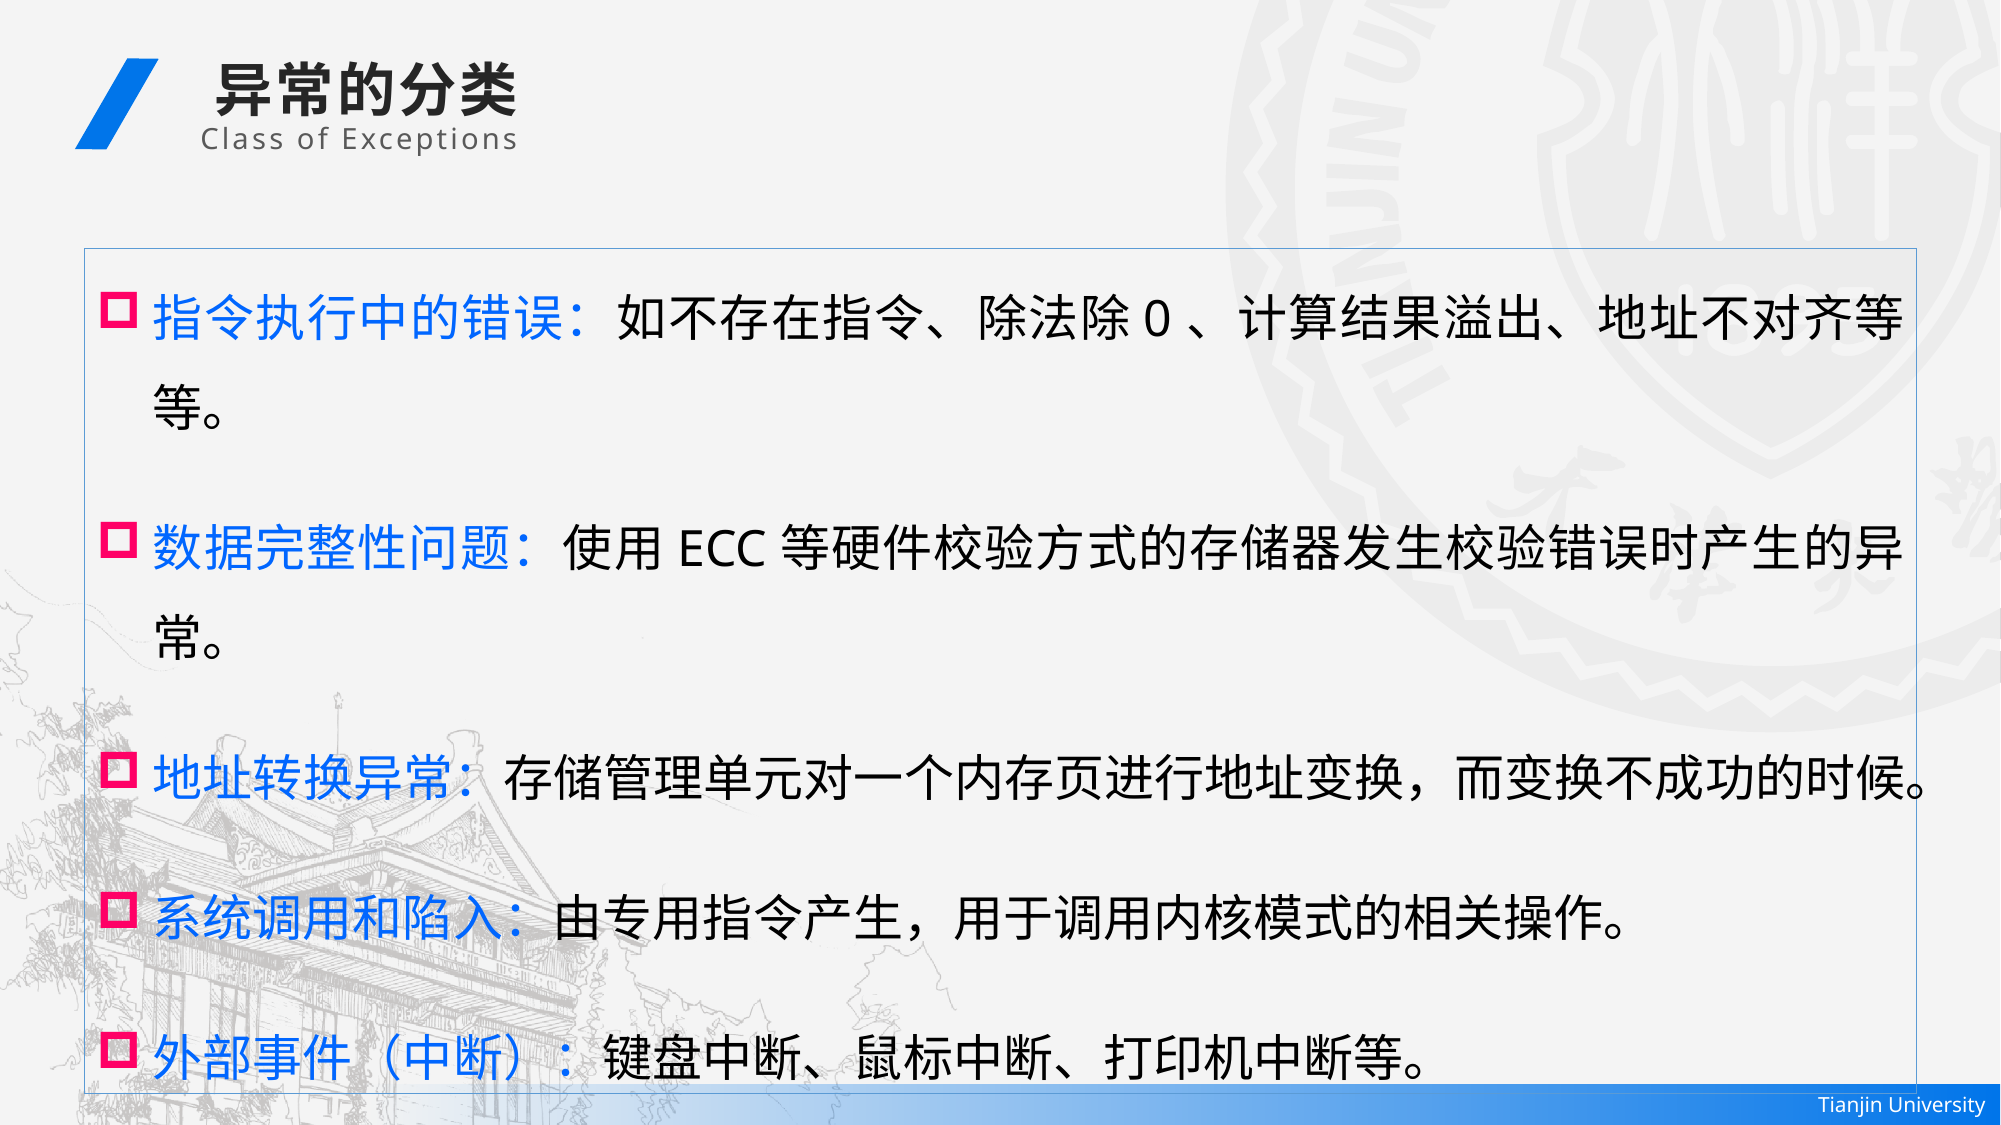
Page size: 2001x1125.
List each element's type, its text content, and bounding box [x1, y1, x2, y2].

text_box [74, 126, 88, 150]
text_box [88, 45, 630, 164]
text_box 指令执行中的错误：如不存在指令、除法除0、计算结果溢出、地址不对齐等等。 数据完整性问题：使用ECC等硬件校验方式的存储器发生校验错误时产生的异常。 地址转换异常：存储管理单元对一个内存页进行地址变换，而变换不成功的时候。 系统调用和陷入：由专用指令产生，用于调用内核模式的相关操作。 外部事件（中断）：键盘中断、鼠标中断、打印机中断等。 [84, 248, 1917, 1094]
